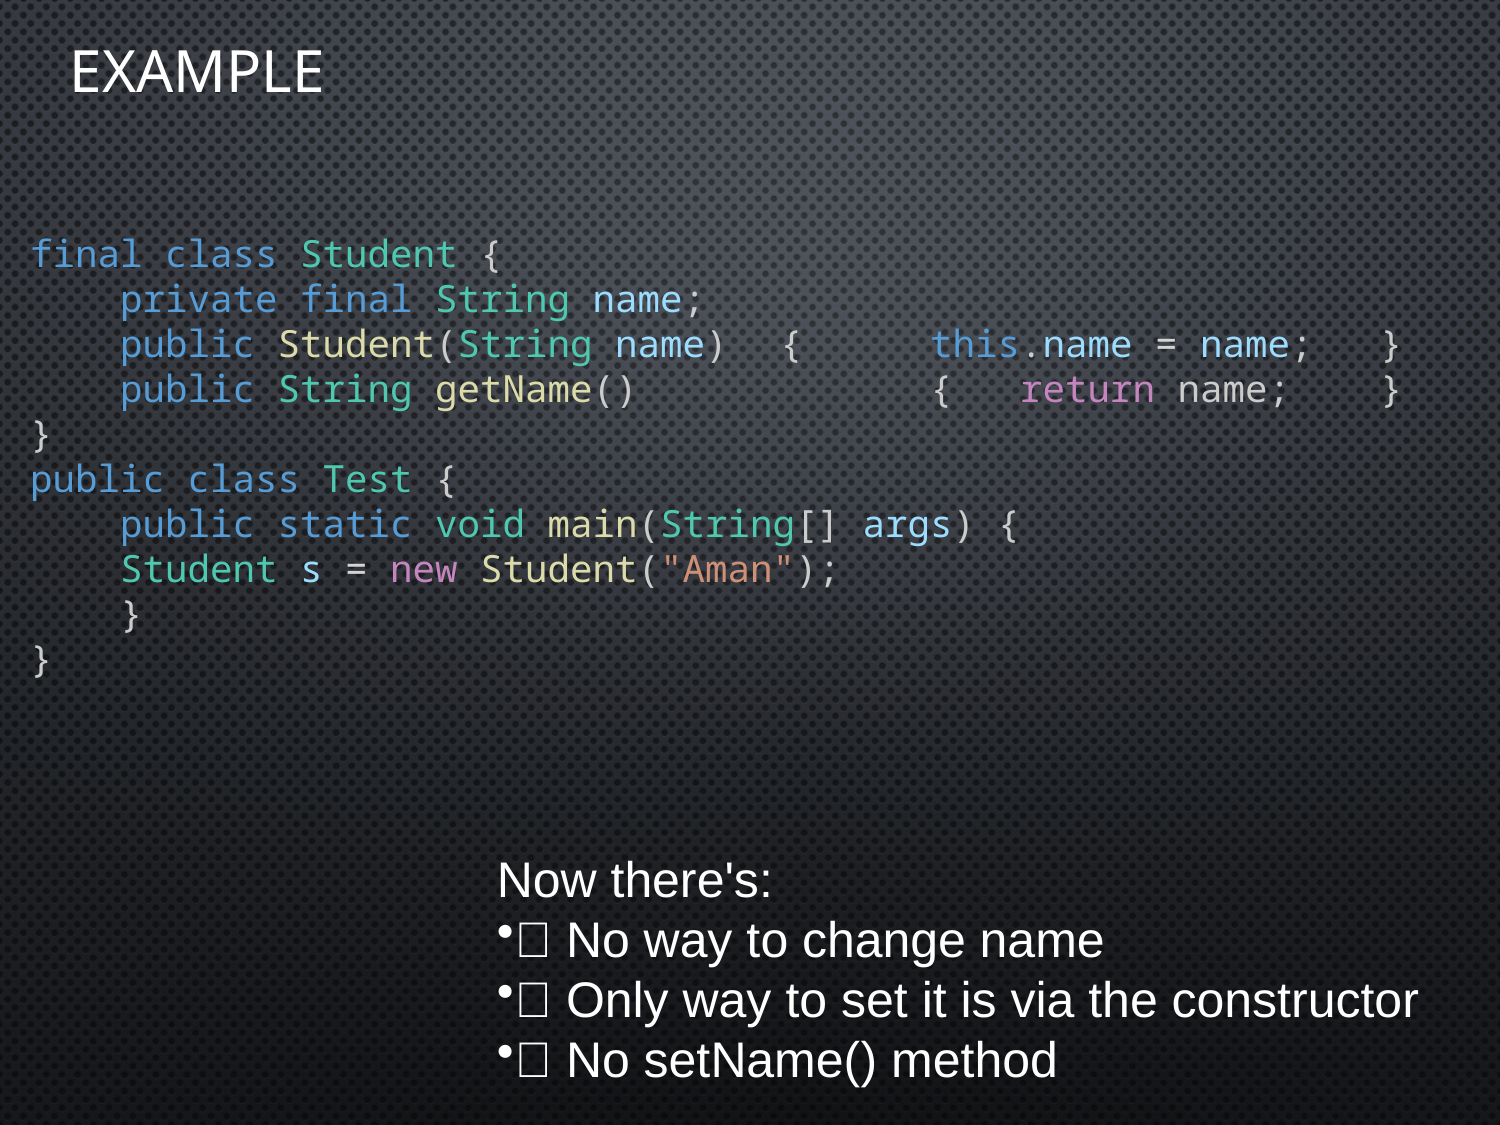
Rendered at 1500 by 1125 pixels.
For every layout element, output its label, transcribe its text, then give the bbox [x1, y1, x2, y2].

text_box Now there's: ✅ No way to change name ✅ Only way to set it is via the constructor ✅ No setName() method [481, 839, 1435, 1095]
title Example [54, 6, 1287, 133]
text_box final class Student { private final String name; public Student(String name) { this.name = name; } public String getName() { return name; } } public class Test { public static void main(String[] args) { Student s = new Student("Aman"); } } [15, 222, 1482, 688]
